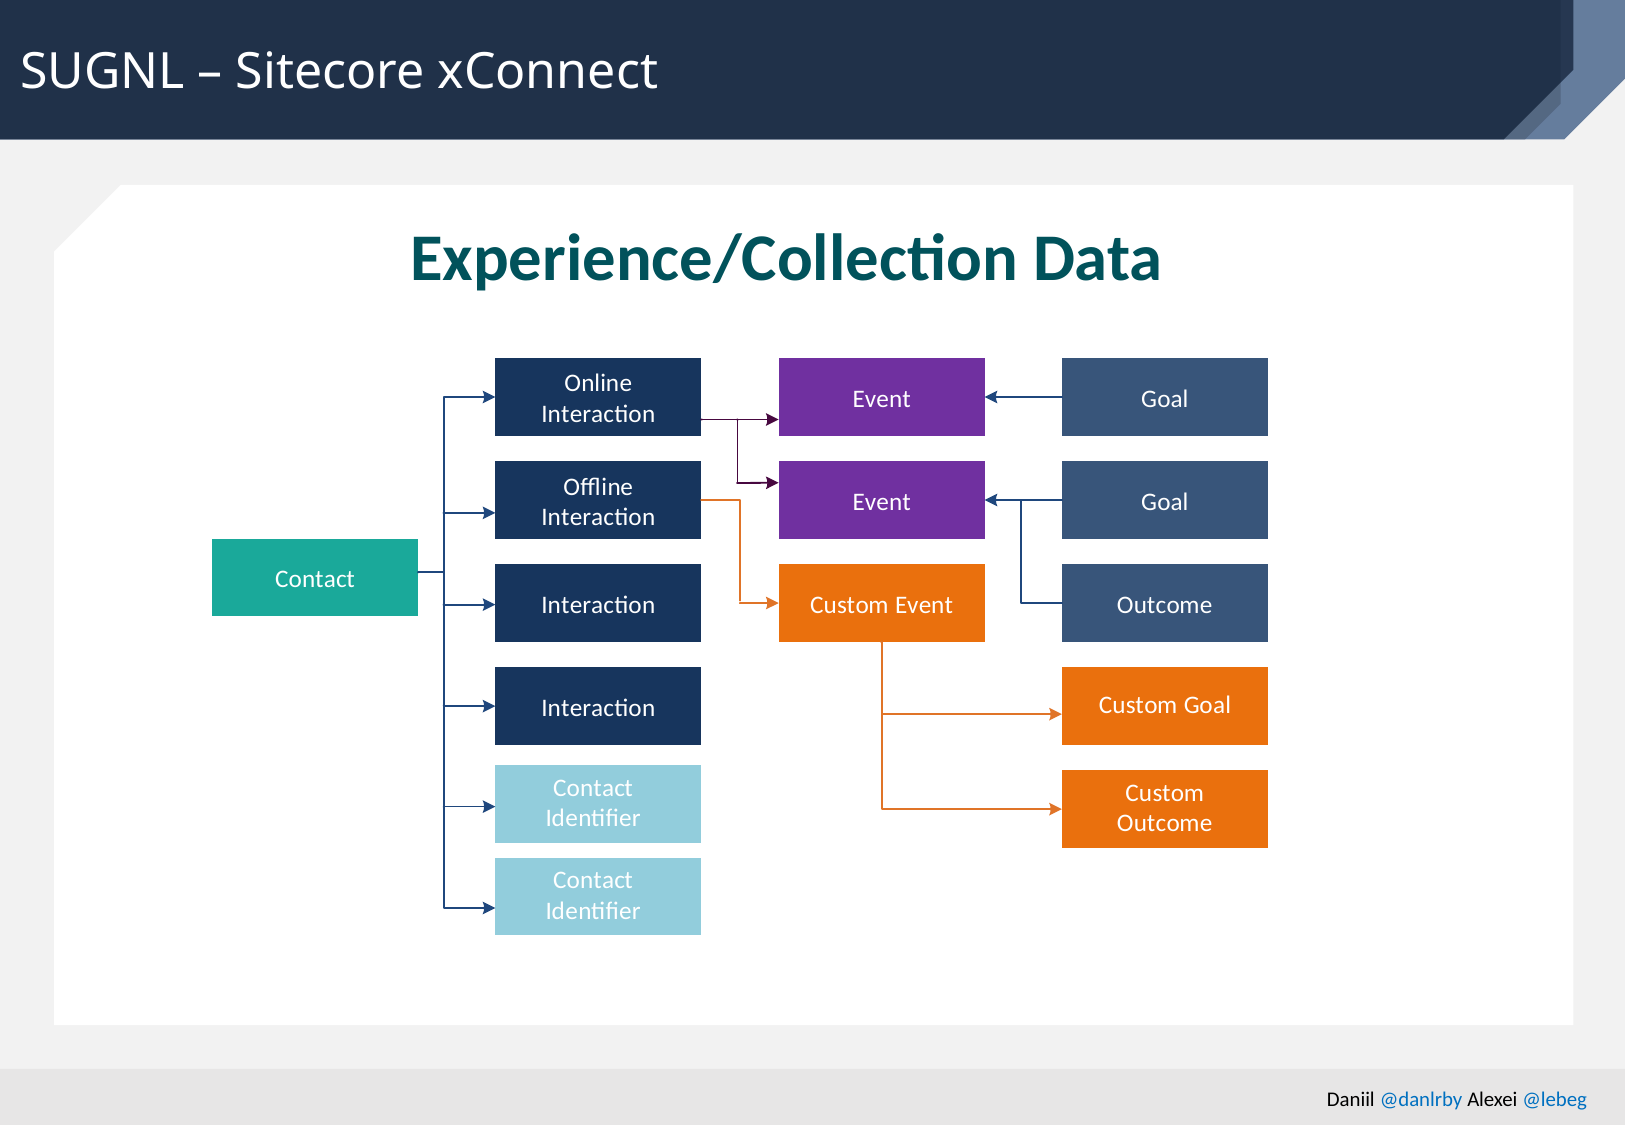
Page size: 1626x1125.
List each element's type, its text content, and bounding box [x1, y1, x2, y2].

text_box [1505, 84, 1562, 141]
text_box Experience/Collection Data [280, 206, 1294, 442]
text_box [0, 1068, 1625, 1125]
text_box Daniil @danlrby Alexei @lebeg [424, 1078, 1607, 1118]
text_box SUGNL – Sitecore xConnect [5, 30, 674, 106]
text_box [0, 0, 1575, 141]
text_box [1526, 0, 1625, 141]
text_box [53, 183, 1575, 1027]
picture [209, 356, 1269, 941]
